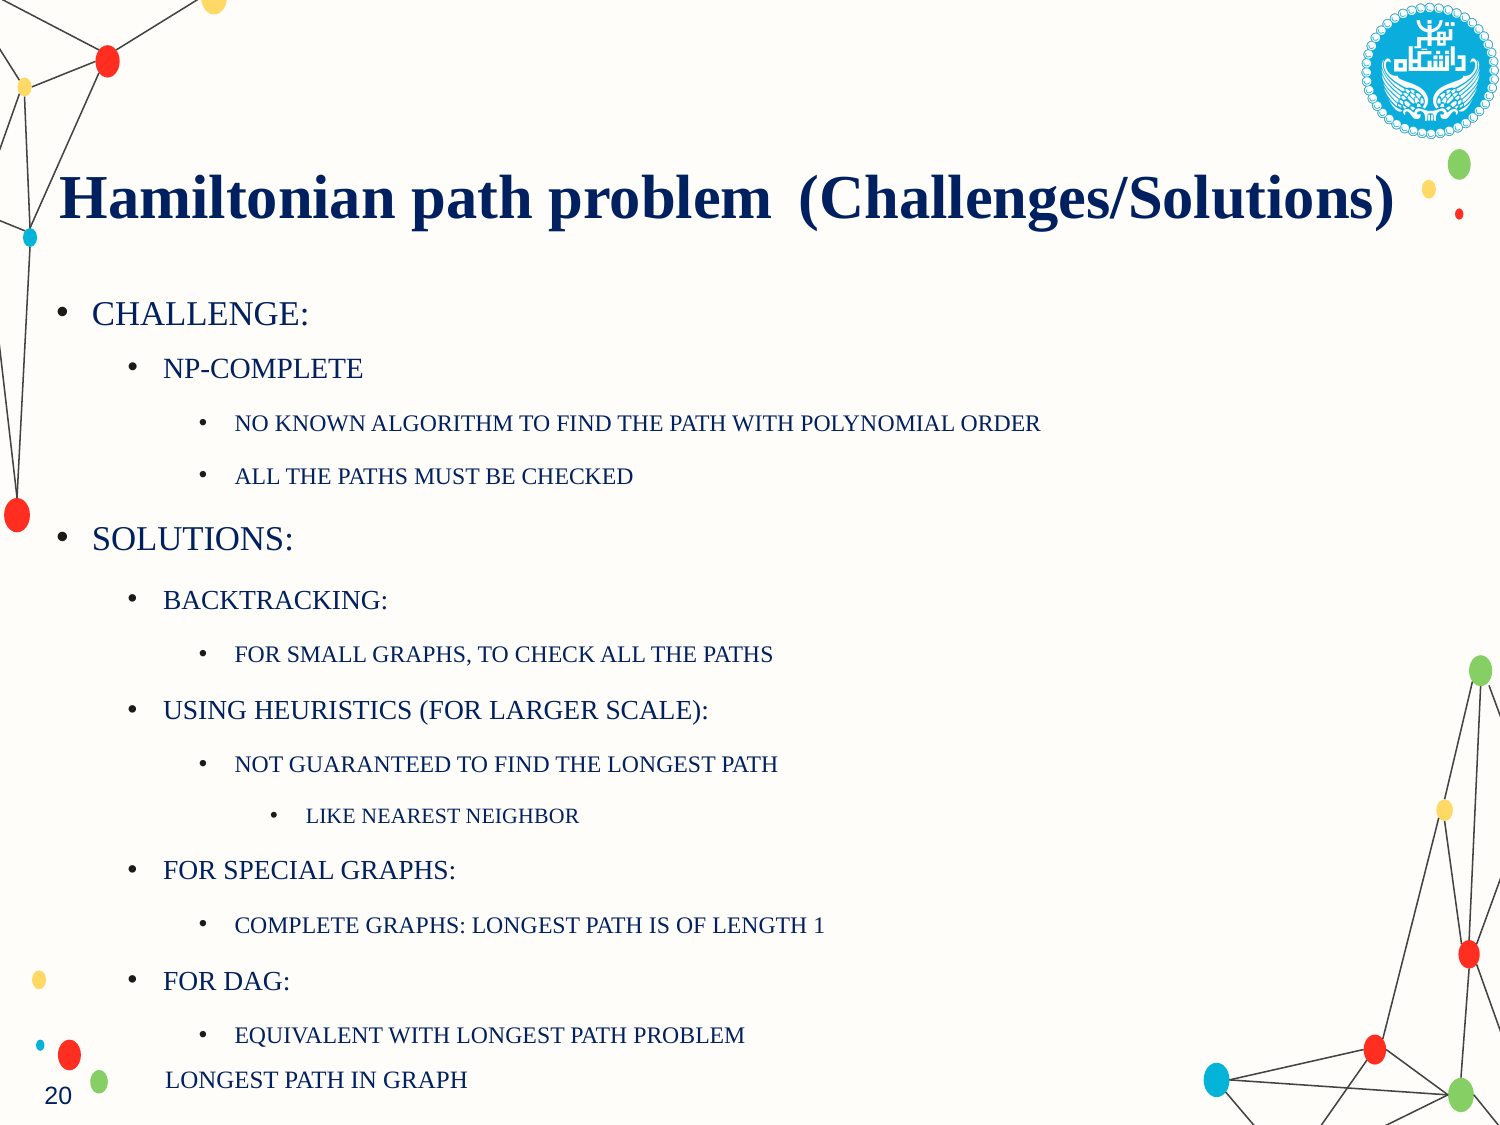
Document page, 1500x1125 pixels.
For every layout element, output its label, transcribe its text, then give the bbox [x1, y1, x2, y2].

slide_number 20 [0, 1064, 117, 1125]
picture [1360, 1, 1500, 140]
text_box (Challenges/Solutions) [783, 140, 1429, 264]
text_box Challenge: NP-Complete No known algorithm To find the path with polynomial order All the paths must be checked Solutions: Backtracking: For small graphs, to check all the paths Using heuristics (for larger scale): Not guaranteed to find the longest path Like nearest neighbor For special graphs: Complete graphs: Longest path is of length 1 For DAG: Equivalent with longest path problem [41, 275, 1414, 1056]
title Hamiltonian path problem [44, 140, 1184, 275]
text_box LONGEST PATH IN GRAPH [150, 1056, 484, 1101]
